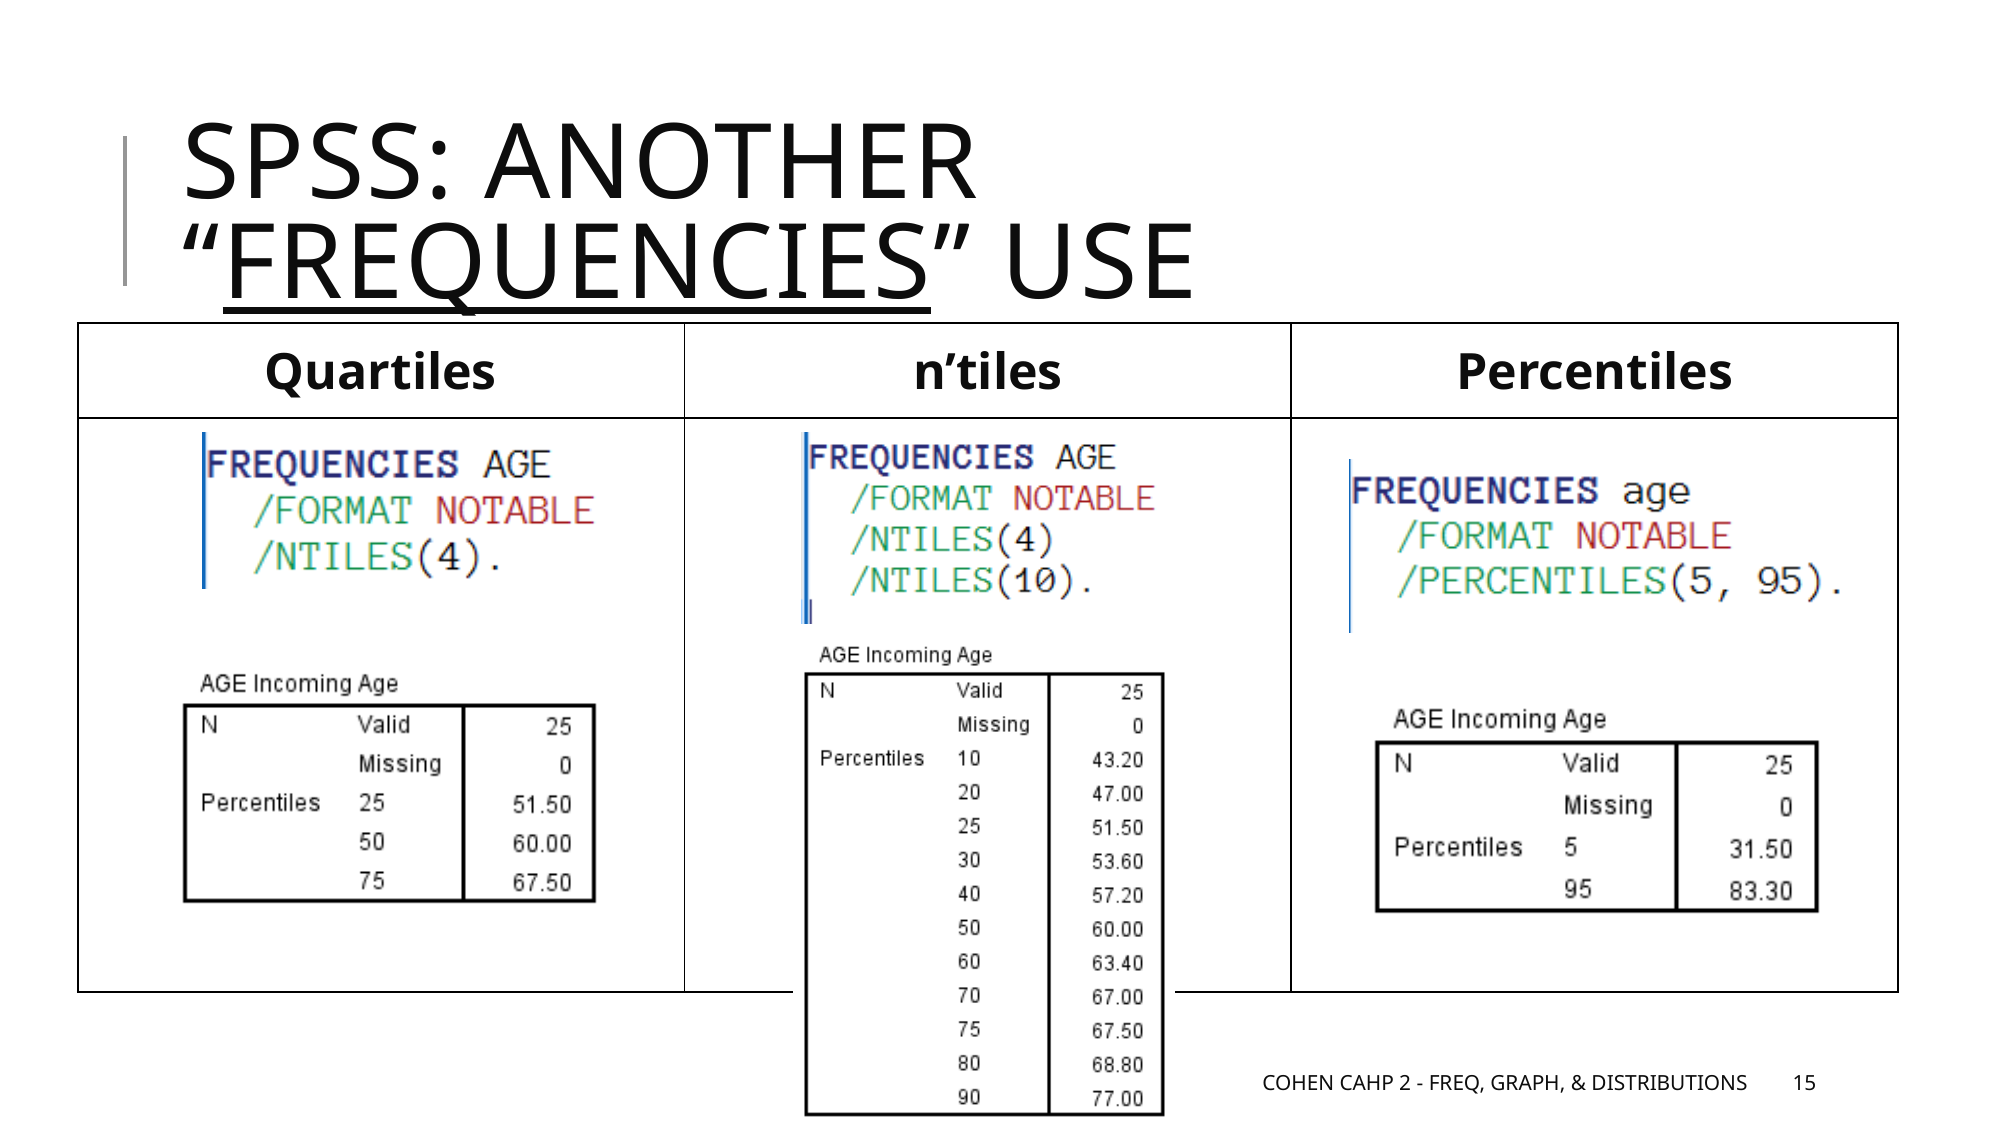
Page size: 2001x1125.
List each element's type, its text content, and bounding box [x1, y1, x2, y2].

table_cell [79, 419, 684, 991]
footer Cohen Cahp 2 - Freq, Graph, & Distributions [1180, 1061, 1763, 1107]
picture [793, 631, 1175, 1125]
table_cell [1292, 419, 1897, 991]
table_header n’tiles [685, 324, 1290, 417]
picture [167, 667, 608, 913]
picture [1349, 459, 1858, 634]
table_header Percentiles [1292, 324, 1897, 417]
picture [201, 432, 615, 589]
title SPSS: another “frequencies” use [168, 96, 1763, 322]
table_cell [685, 419, 1290, 991]
slide_number 15 [1777, 1061, 1938, 1107]
picture [1359, 695, 1836, 930]
picture [800, 432, 1175, 625]
table_header Quartiles [79, 324, 684, 417]
